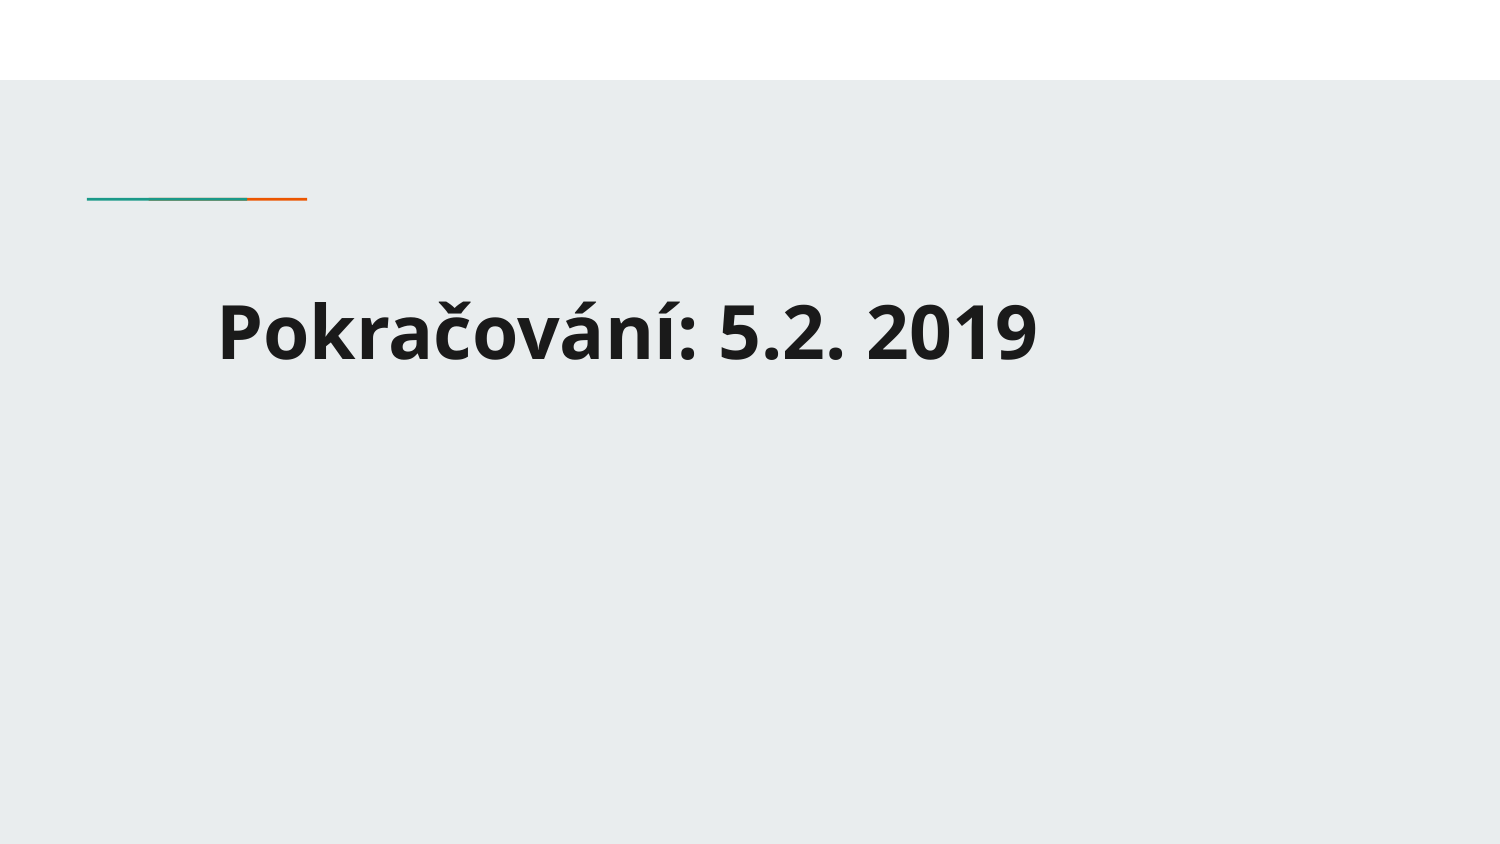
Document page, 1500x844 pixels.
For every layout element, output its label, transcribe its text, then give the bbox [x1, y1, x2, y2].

title Pokračování: 5.2. 2019 [201, 269, 1381, 490]
